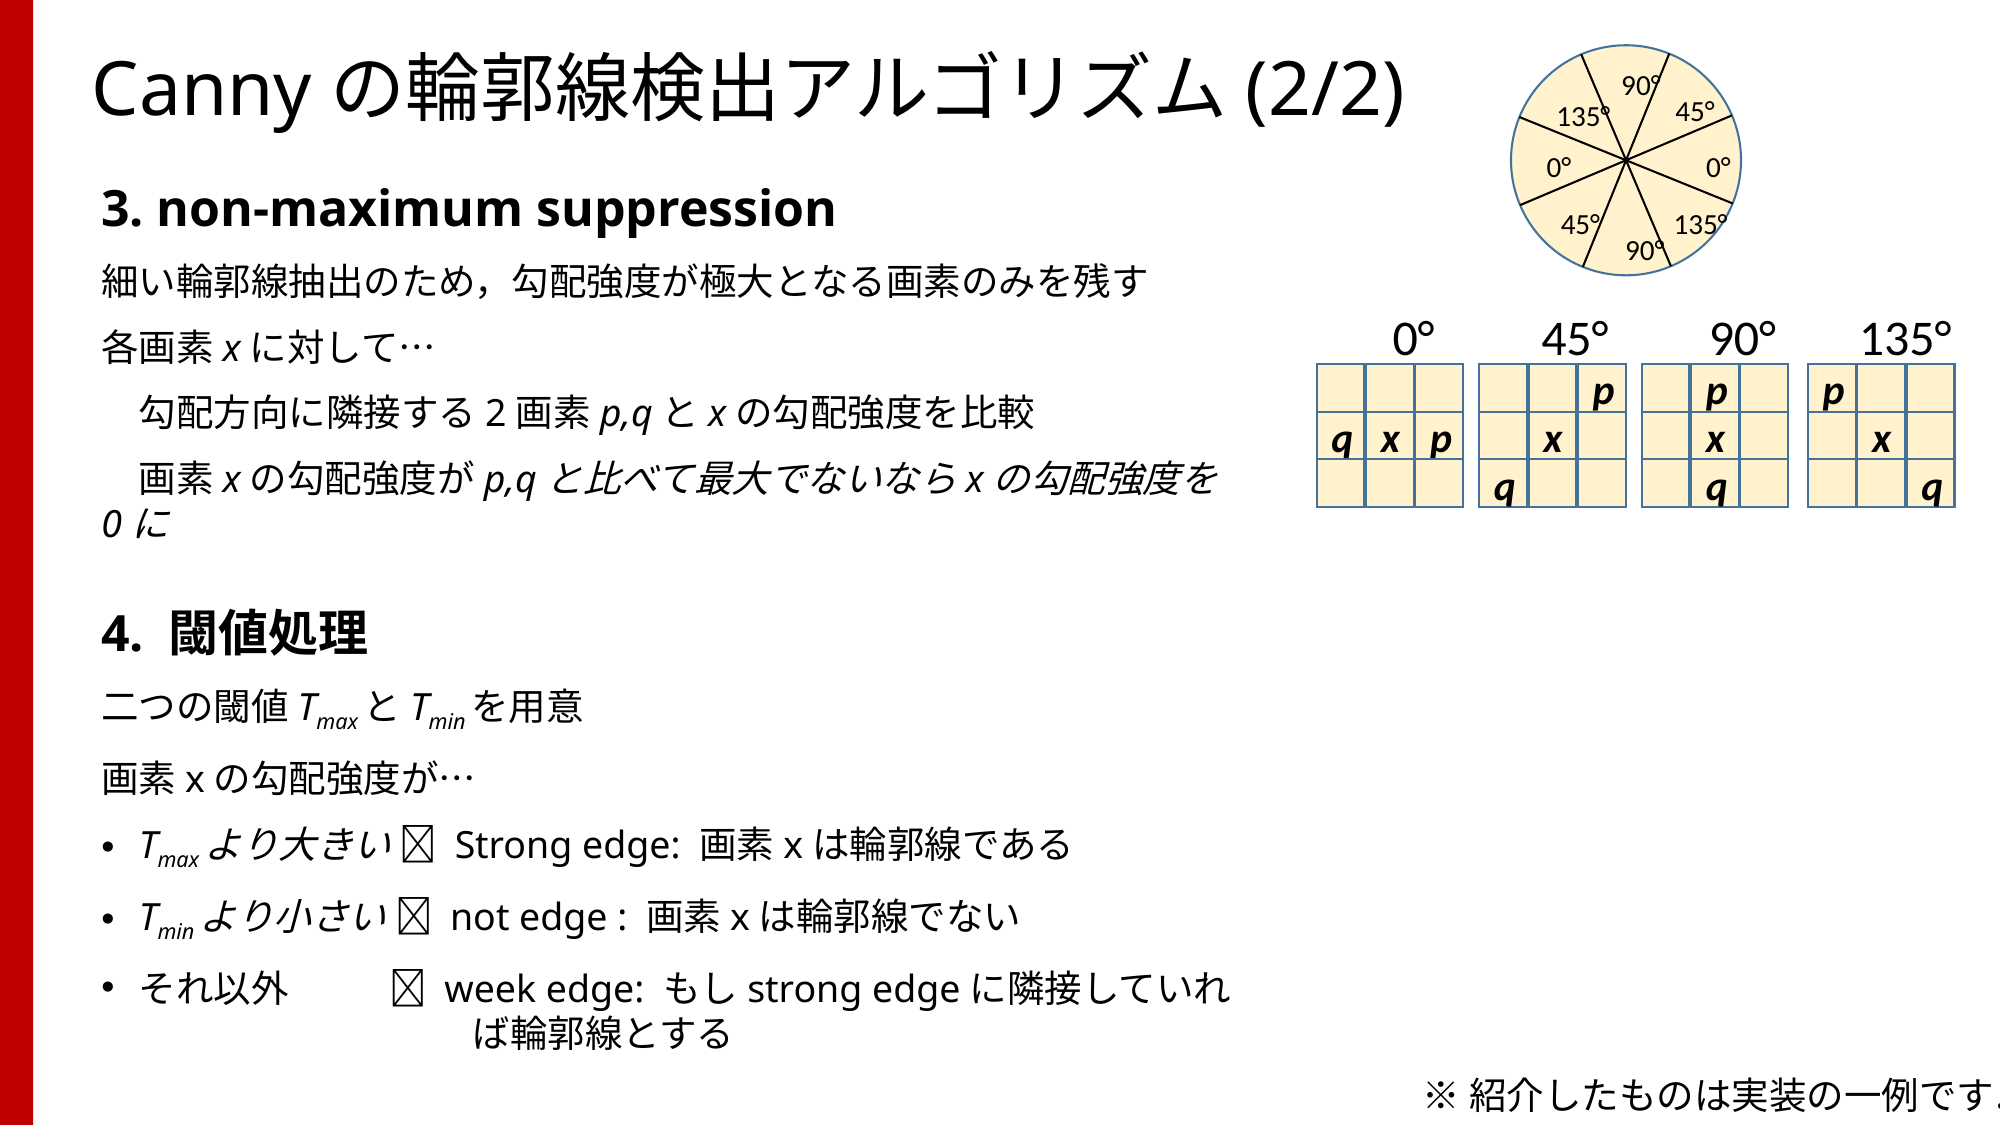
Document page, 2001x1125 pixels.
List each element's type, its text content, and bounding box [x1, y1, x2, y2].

list 3. non-maximum suppression 細い輪郭線抽出のため，勾配強度が極大となる画素のみを残す 各画素xに対して… 勾配方向に隣接する2画素p,qとxの勾配強度を比較 画素xの勾配強度がp,qと比べて最大でないならxの勾配強度を0に 4. 閾値処理 二つの閾値TmaxとTminを用意 画素xの勾配強度が… Tmaxより大きい  Strong edge: 画素xは輪郭線である Tminより小さい  not edge : 画素xは輪郭線でない それ以外  week edge: もしstrong edgeに隣接していれ ば輪郭線とする [86, 169, 1258, 1125]
title Cannyの輪郭線検出アルゴリズム(2/2) [76, 31, 1905, 152]
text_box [1316, 297, 1985, 508]
text_box ※紹介したものは実装の一例です． [1408, 1064, 2000, 1125]
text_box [1510, 45, 1756, 276]
